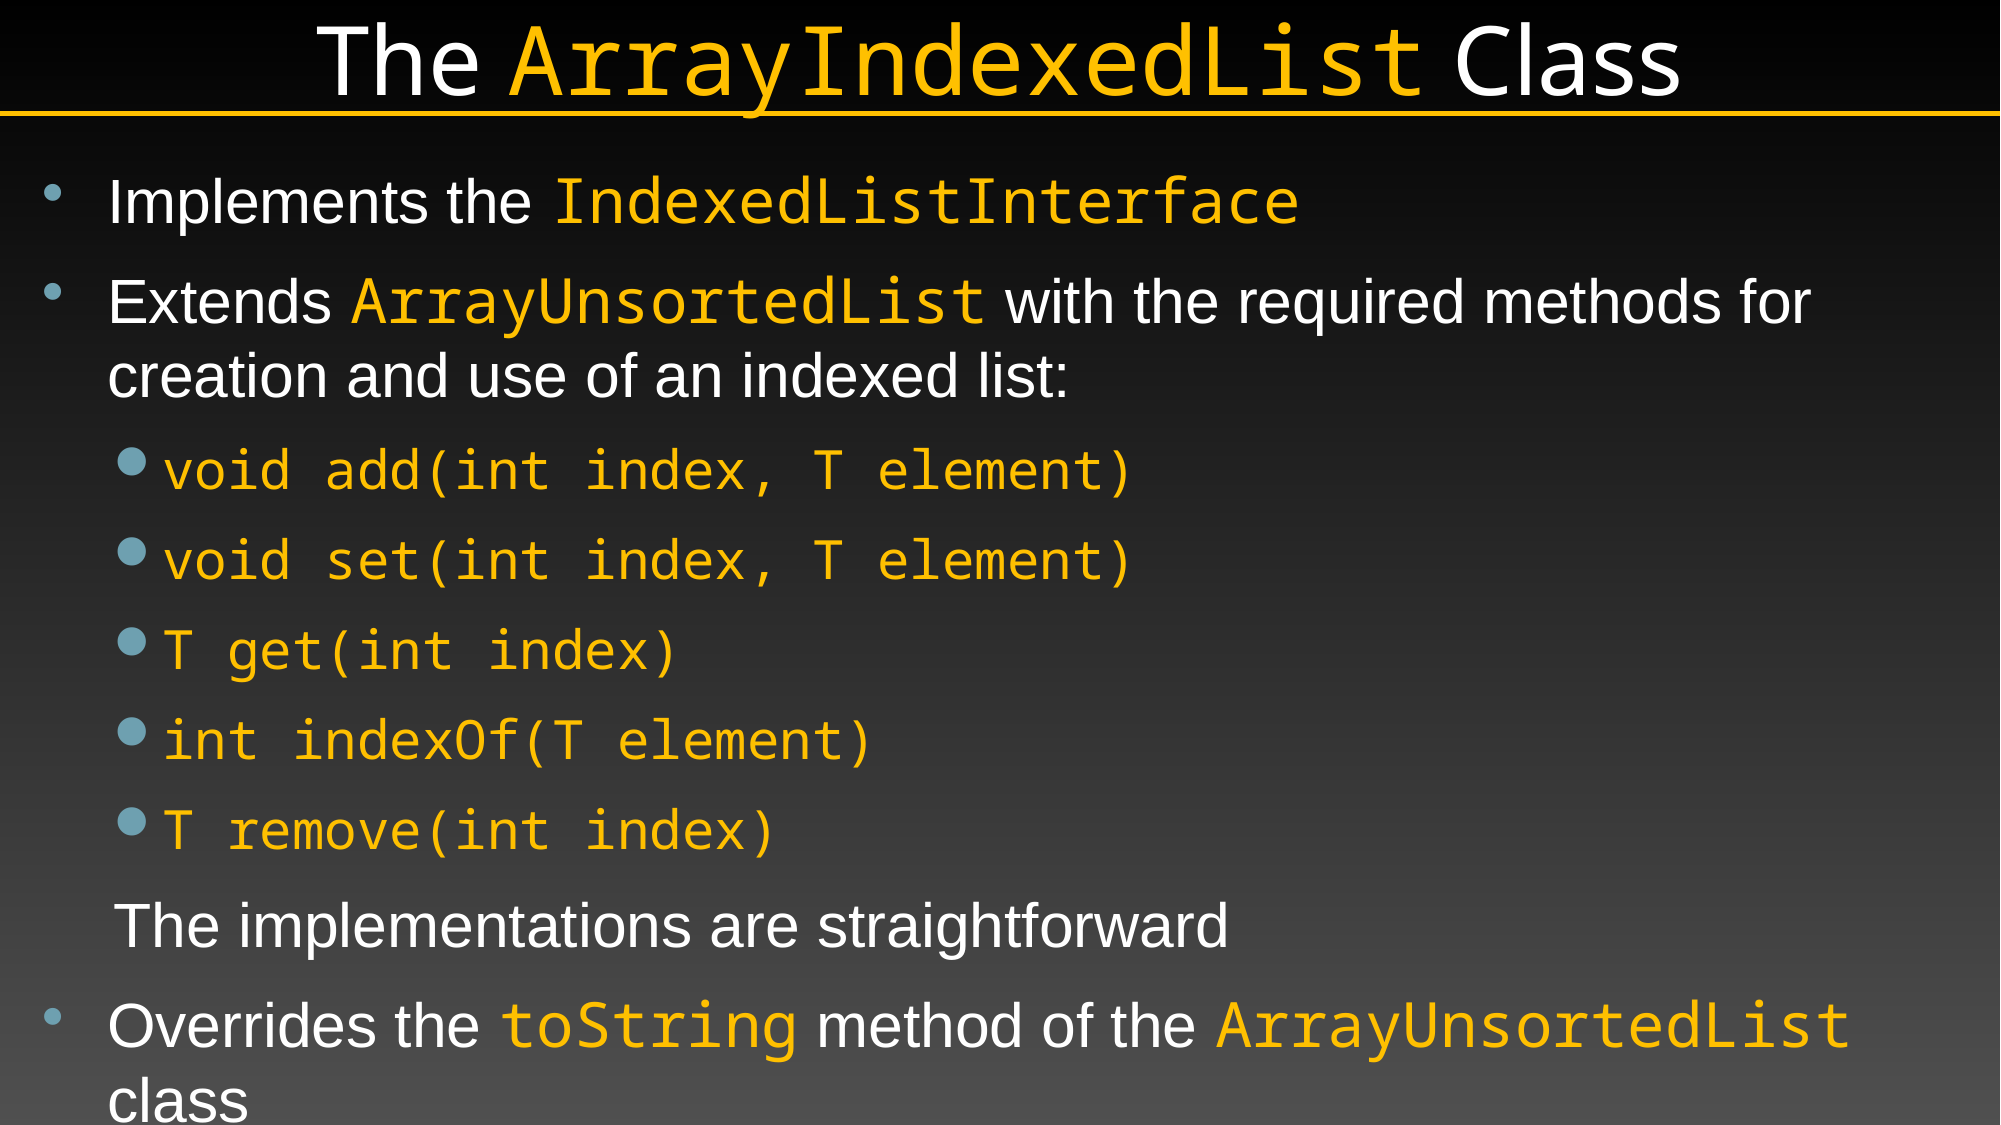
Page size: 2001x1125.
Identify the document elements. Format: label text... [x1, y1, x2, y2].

title The ArrayIndexedList Class [249, 0, 1751, 116]
list Implements the IndexedListInterface Extends ArrayUnsortedList with the required methods for creation and use of an indexed list: void add(int index, T element) void set(int index, T element) T get(int index) int indexOf(T element) T remove(int index) The implementations are straightforward Overrides the toString method of the ArrayUnsortedList class [23, 152, 1977, 1092]
